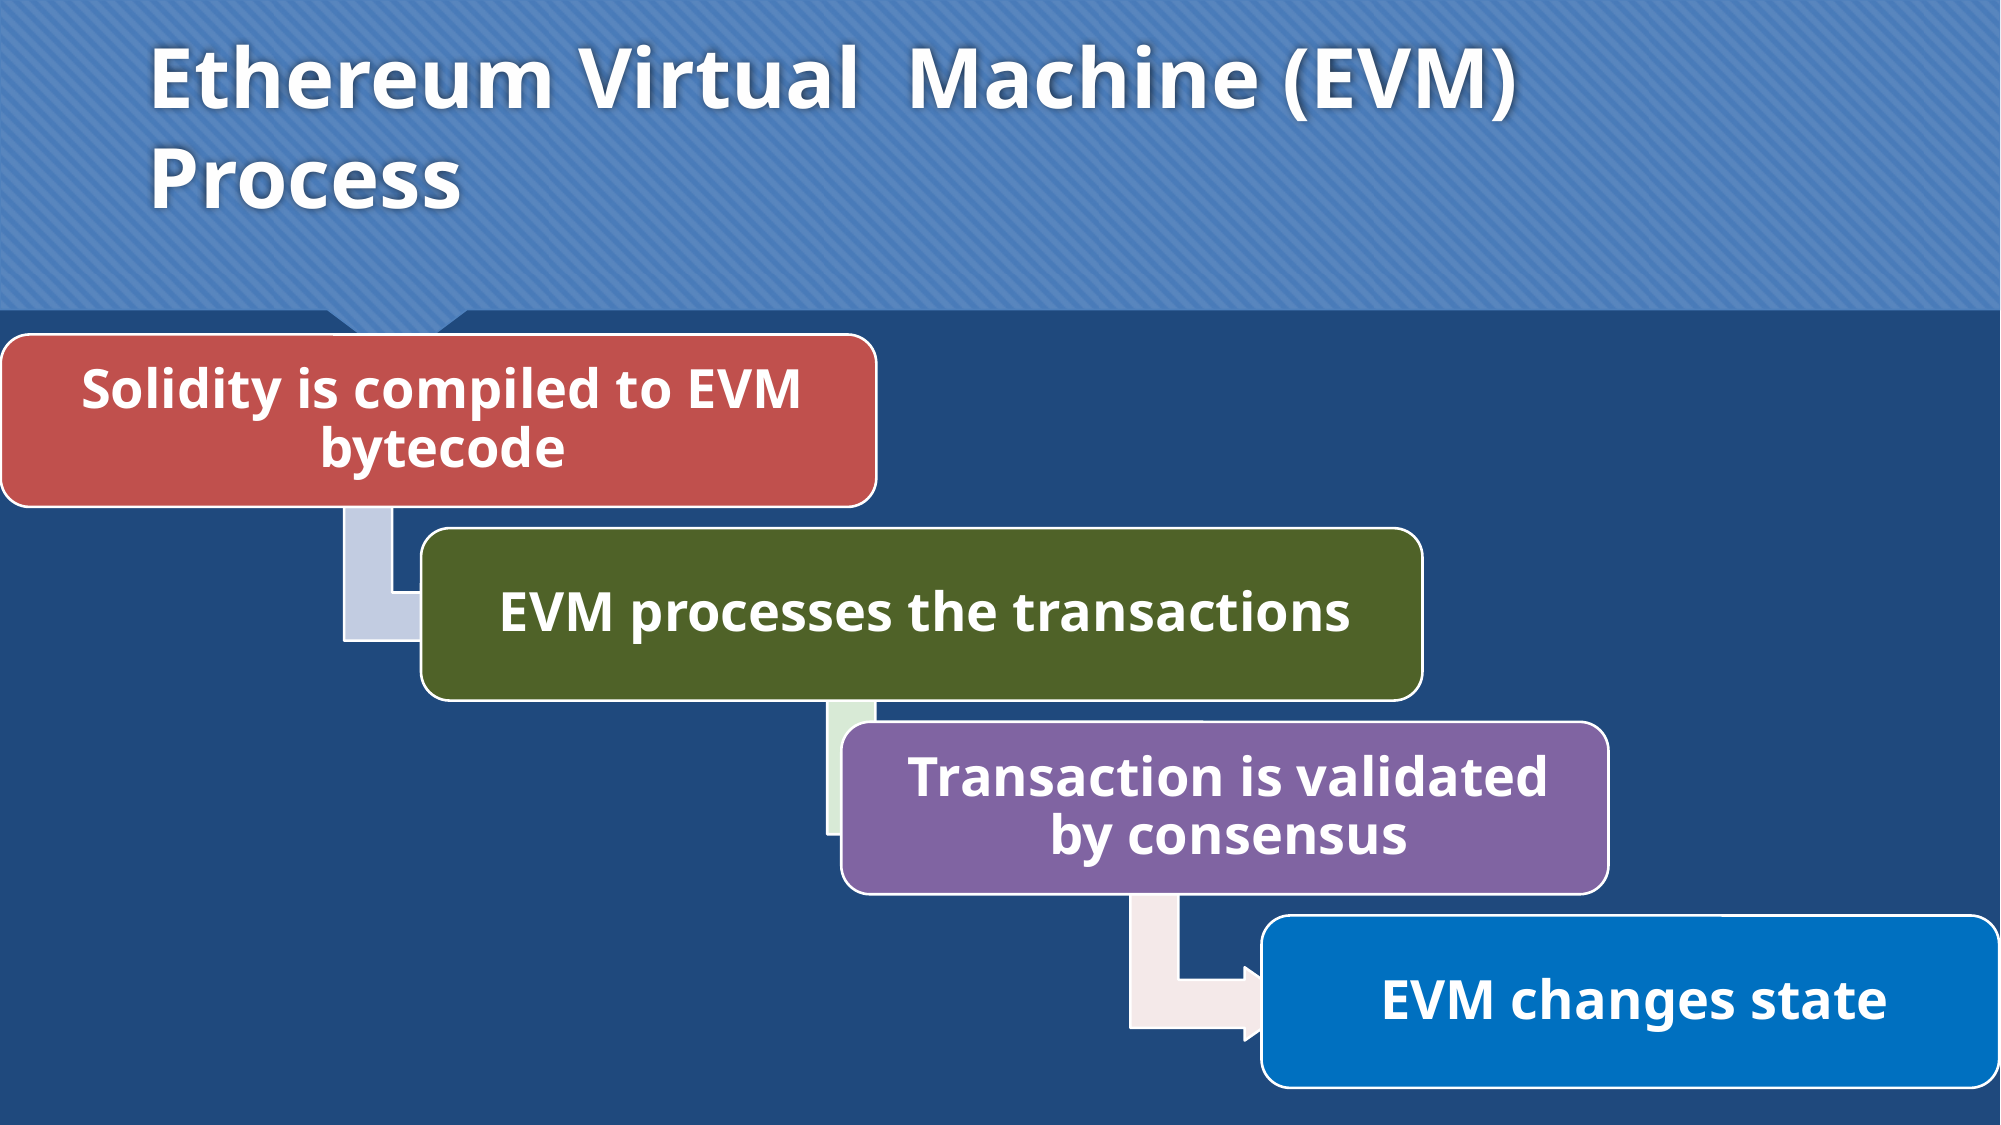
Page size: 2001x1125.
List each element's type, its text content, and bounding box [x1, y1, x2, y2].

title Ethereum Virtual Machine (EVM) Process [132, 73, 1868, 233]
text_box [0, 317, 2000, 1106]
